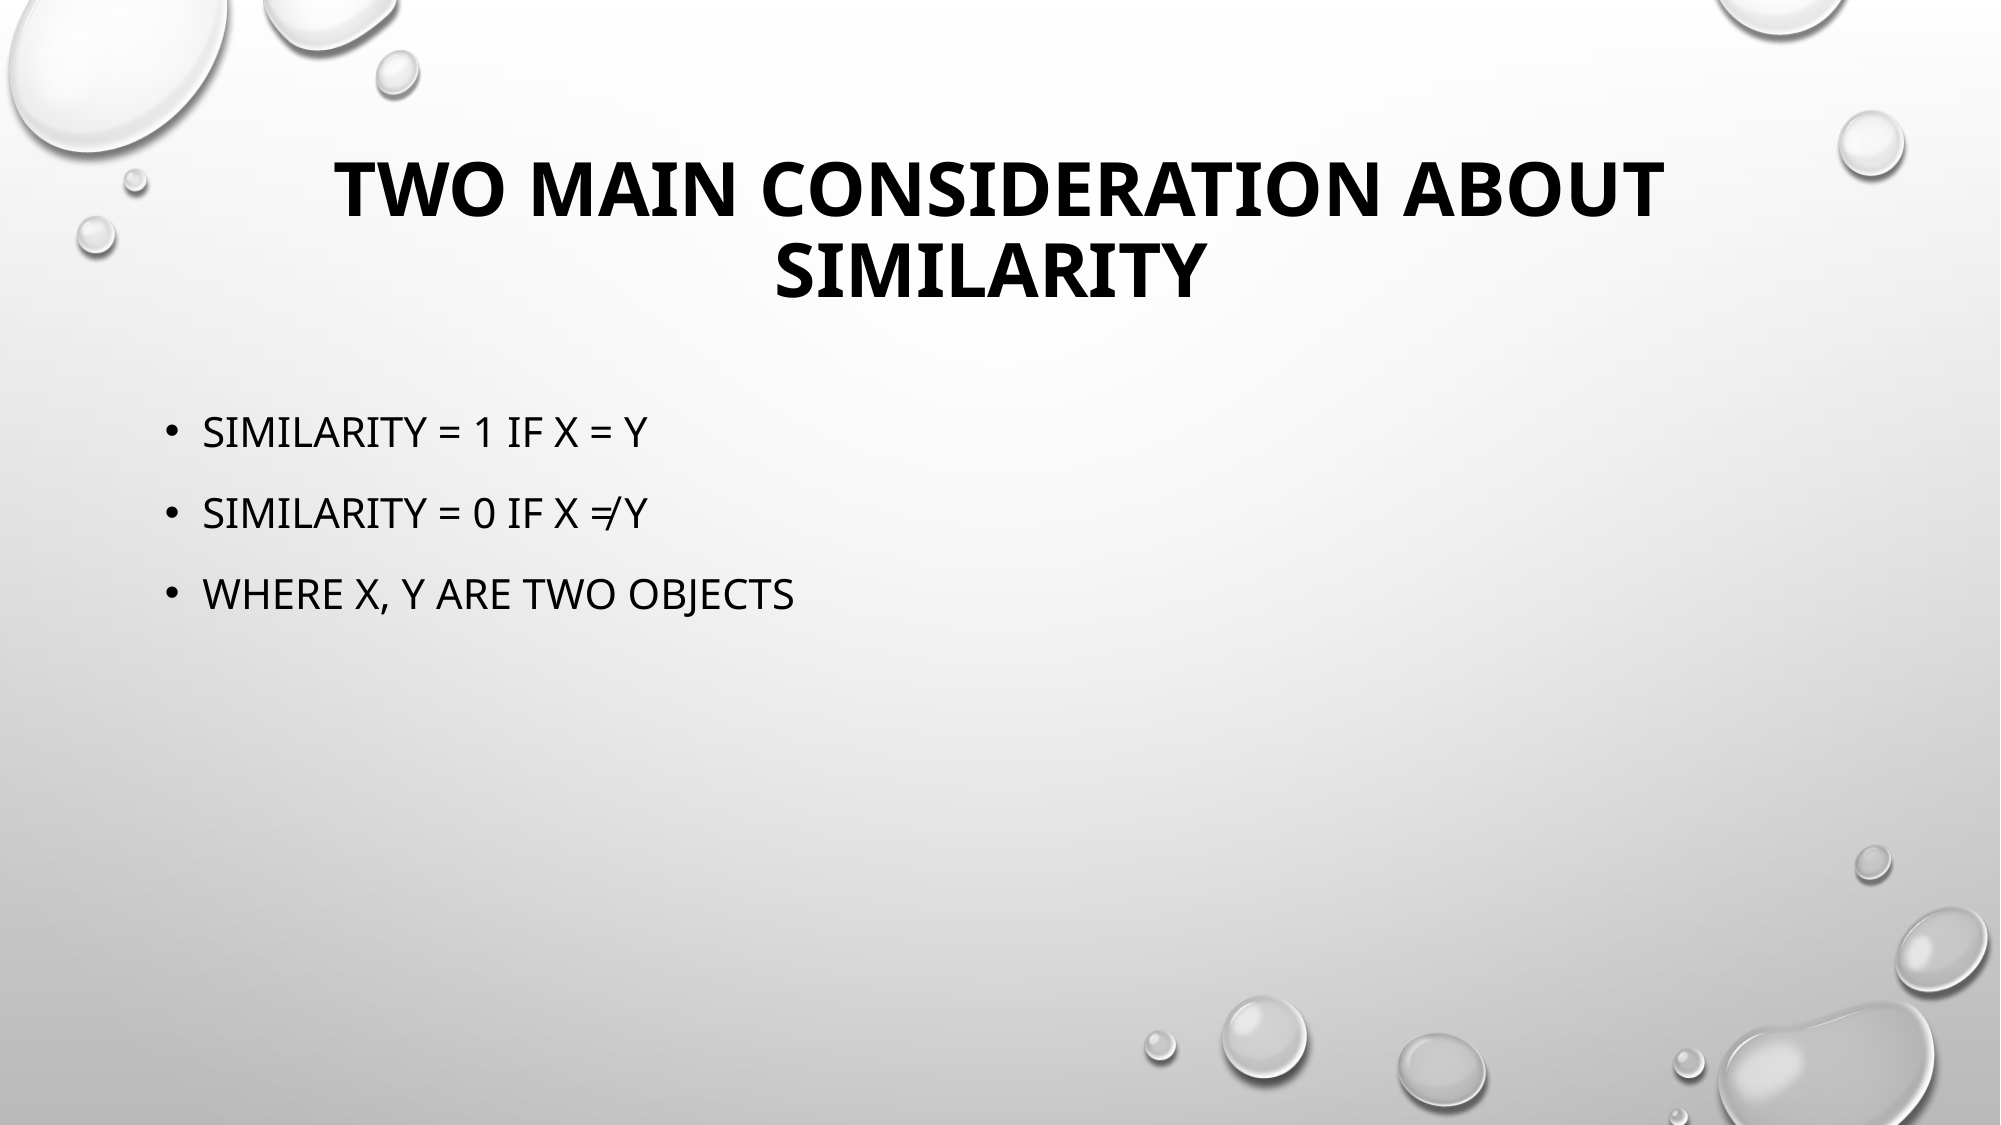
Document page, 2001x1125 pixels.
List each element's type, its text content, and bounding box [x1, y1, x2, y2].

picture [0, 0, 2000, 1125]
list Similarity = 1 if X = Y Similarity = 0 if X ≠ Y Where X, Y are two objects [149, 388, 1850, 950]
title Two main consideration about similarity [149, 101, 1851, 364]
